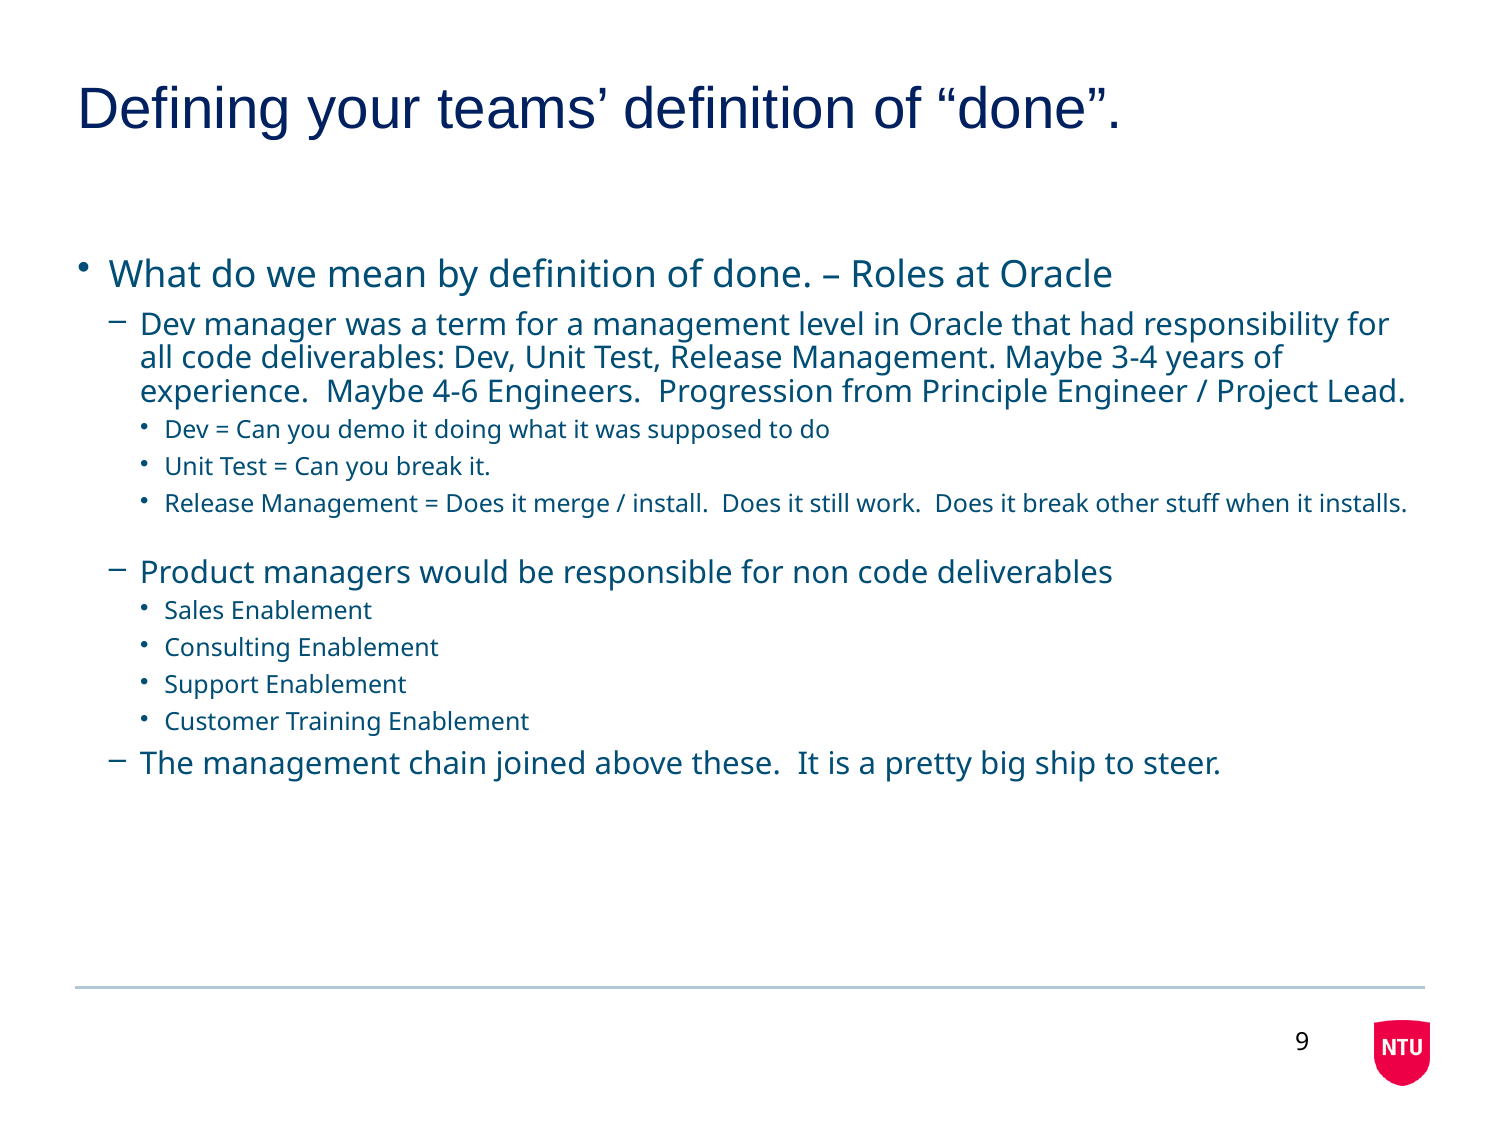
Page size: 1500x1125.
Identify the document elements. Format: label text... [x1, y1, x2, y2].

slide_number 9 [974, 1017, 1325, 1097]
list What do we mean by definition of done. – Roles at Oracle Dev manager was a term for a management level in Oracle that had responsibility for all code deliverables: Dev, Unit Test, Release Management. Maybe 3-4 years of experience. Maybe 4-6 Engineers. Progression from Principle Engineer / Project Lead. Dev = Can you demo it doing what it was supposed to do Unit Test = Can you break it. Release Management = Does it merge / install. Does it still work. Does it break other stuff when it installs. Product managers would be responsible for non code deliverables Sales Enablement Consulting Enablement Support Enablement Customer Training Enablement The management chain joined above these. It is a pretty big ship to steer. [62, 237, 1425, 895]
picture [1374, 1020, 1430, 1086]
title Defining your teams’ definition of “done”. [62, 62, 1425, 237]
